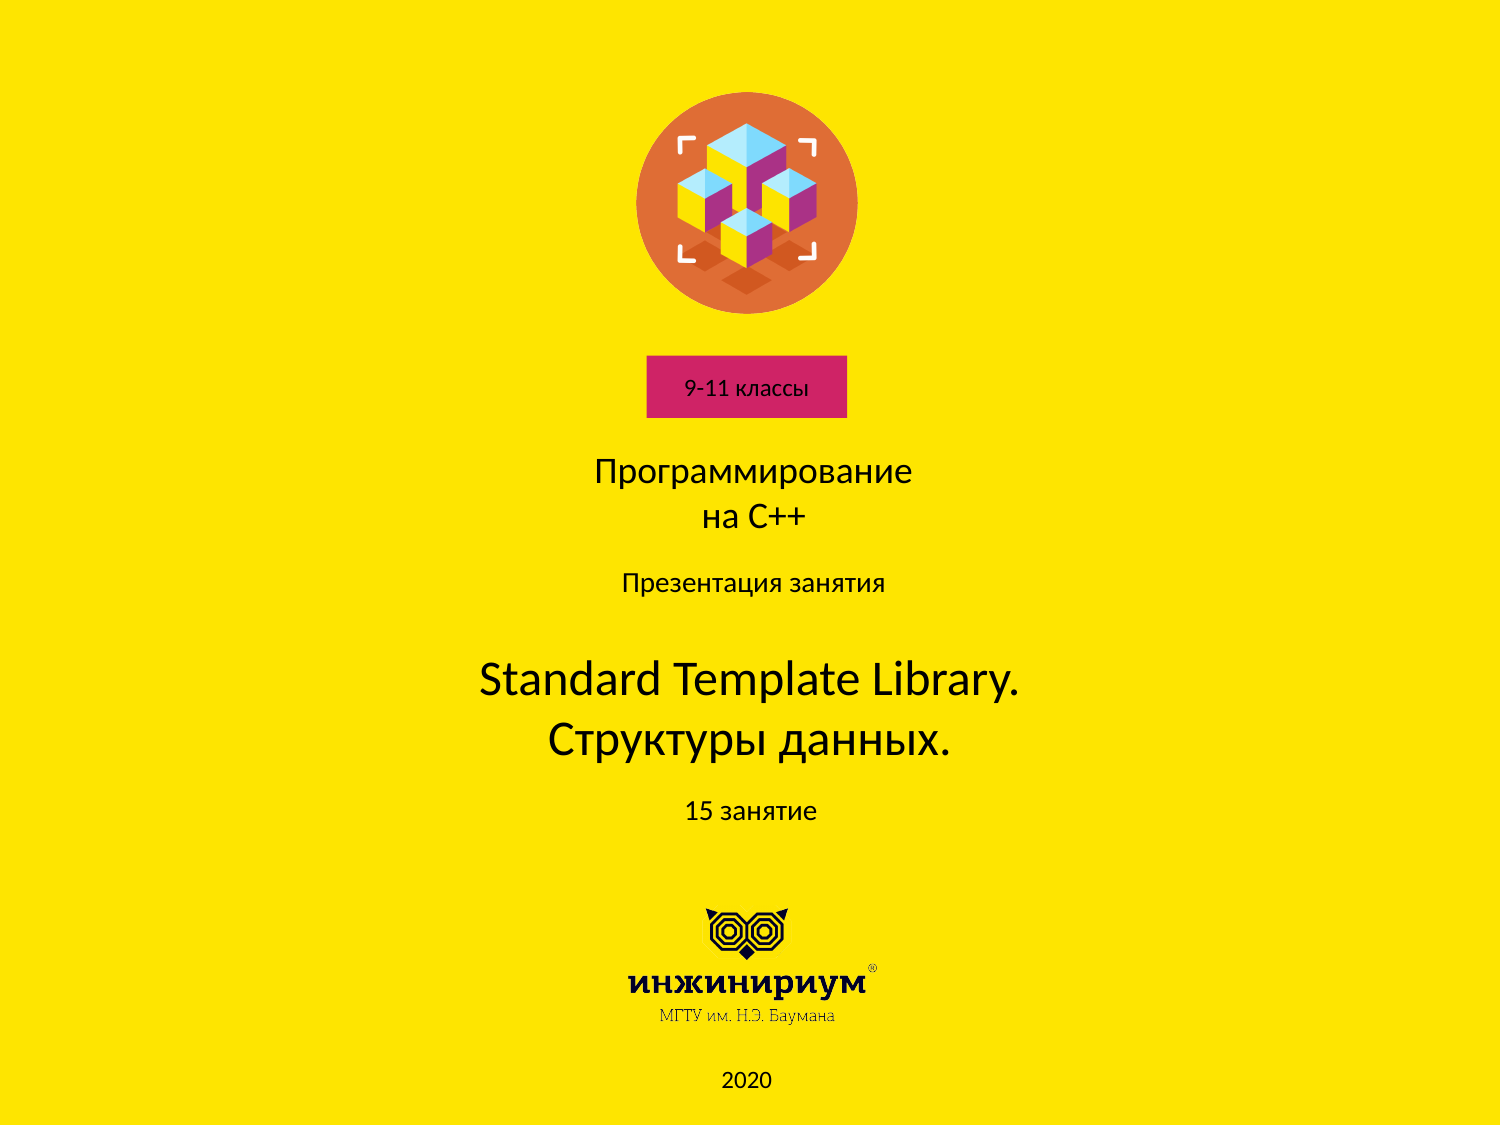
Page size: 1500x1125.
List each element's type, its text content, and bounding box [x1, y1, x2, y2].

text_box 15 занятие [556, 783, 939, 834]
text_box Презентация занятия [540, 556, 967, 607]
picture [636, 92, 858, 314]
picture [627, 905, 877, 1025]
text_box Standard Template Library. Структуры данных. [156, 637, 1344, 771]
text_box Программирование на C++ [562, 438, 945, 544]
text_box 9-11 классы [646, 355, 848, 418]
text_box 2020 [646, 1058, 848, 1099]
